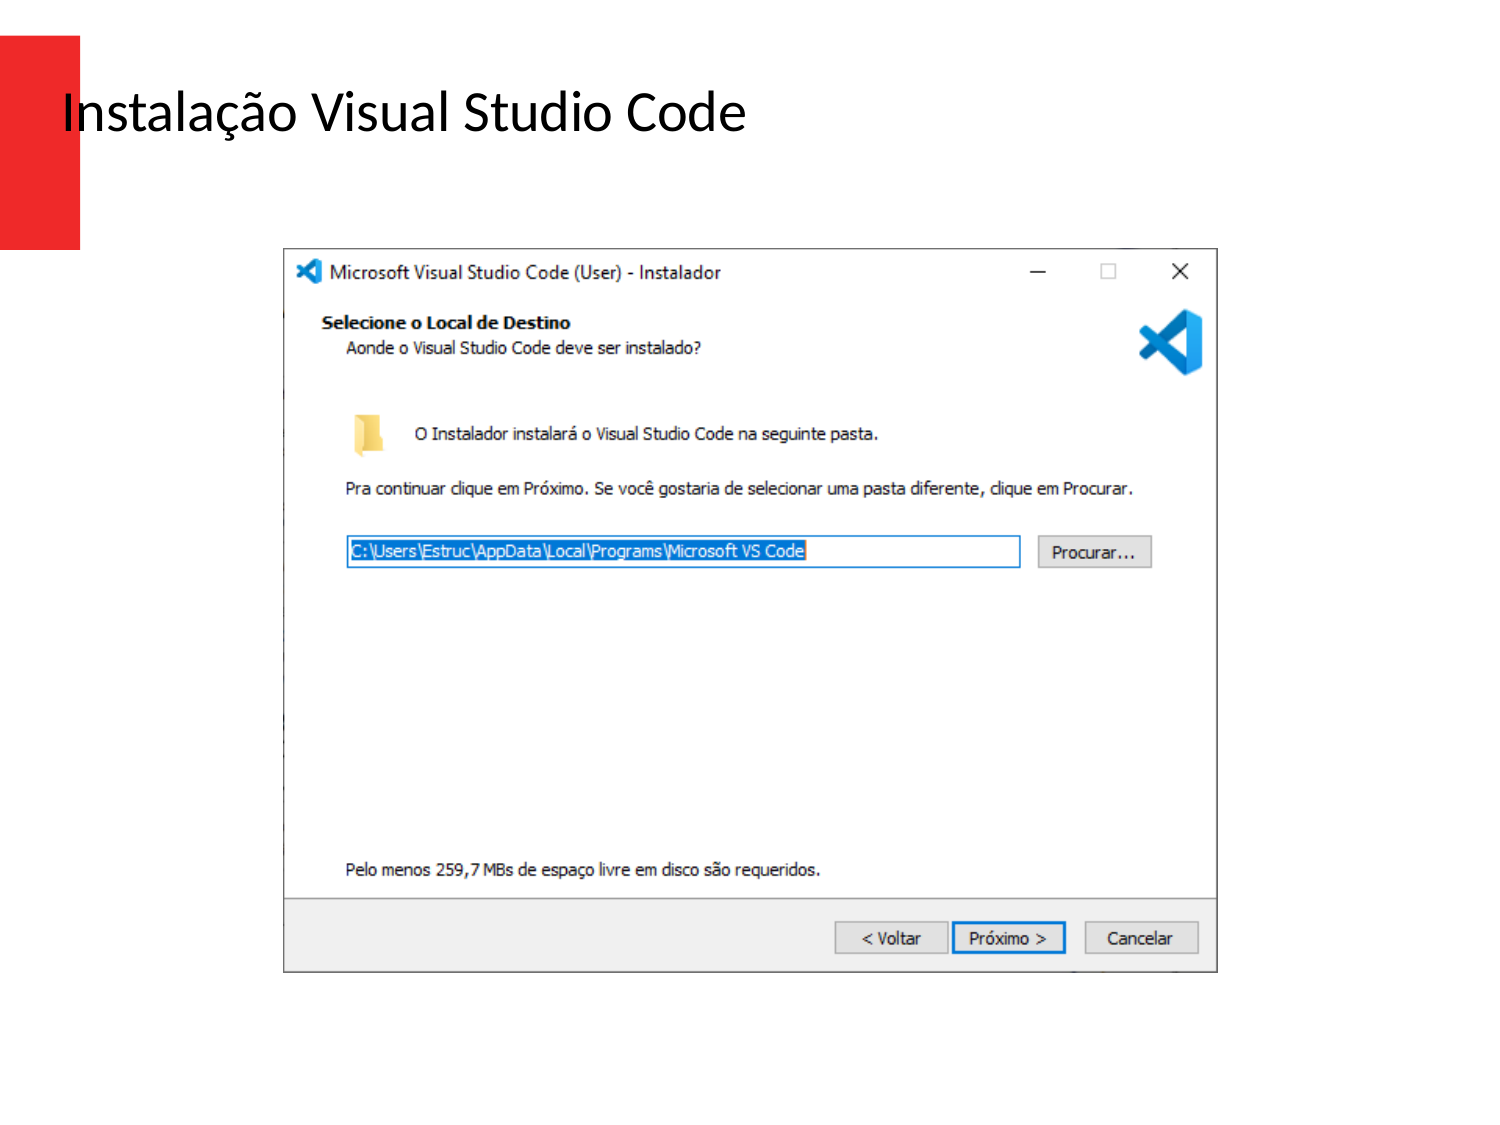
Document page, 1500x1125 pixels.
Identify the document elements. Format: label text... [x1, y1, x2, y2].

picture [282, 247, 1218, 973]
text_box Instalação Visual Studio Code [59, 70, 755, 261]
